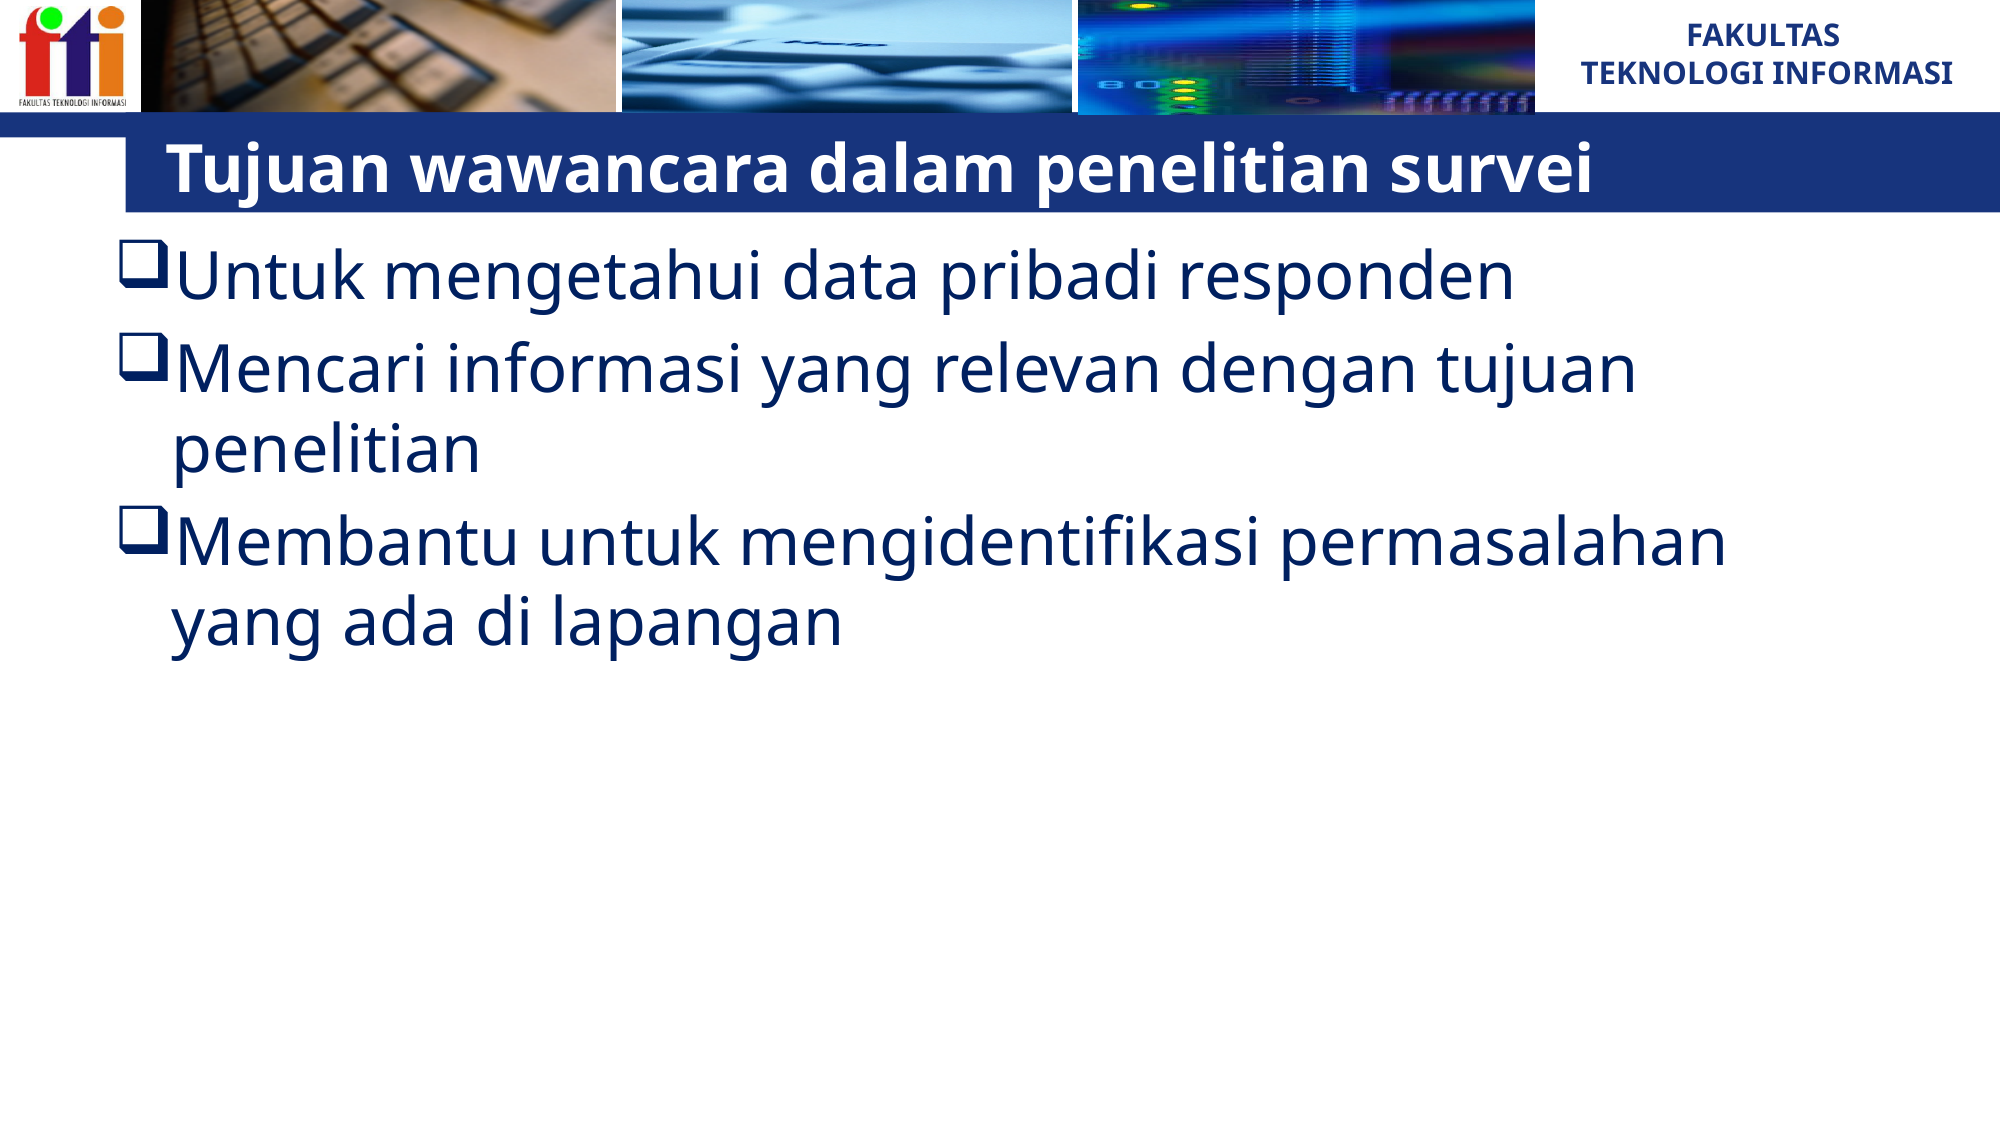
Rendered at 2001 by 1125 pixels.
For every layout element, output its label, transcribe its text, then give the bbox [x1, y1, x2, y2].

list Untuk mengetahui data pribadi responden Mencari informasi yang relevan dengan tujuan penelitian Membantu untuk mengidentifikasi permasalahan yang ada di lapangan [99, 224, 1901, 1038]
picture [141, 0, 616, 112]
title Tujuan wawancara dalam penelitian survei [149, 119, 1934, 213]
picture [622, 0, 1072, 113]
picture [1078, 0, 1535, 115]
picture [19, 6, 126, 106]
